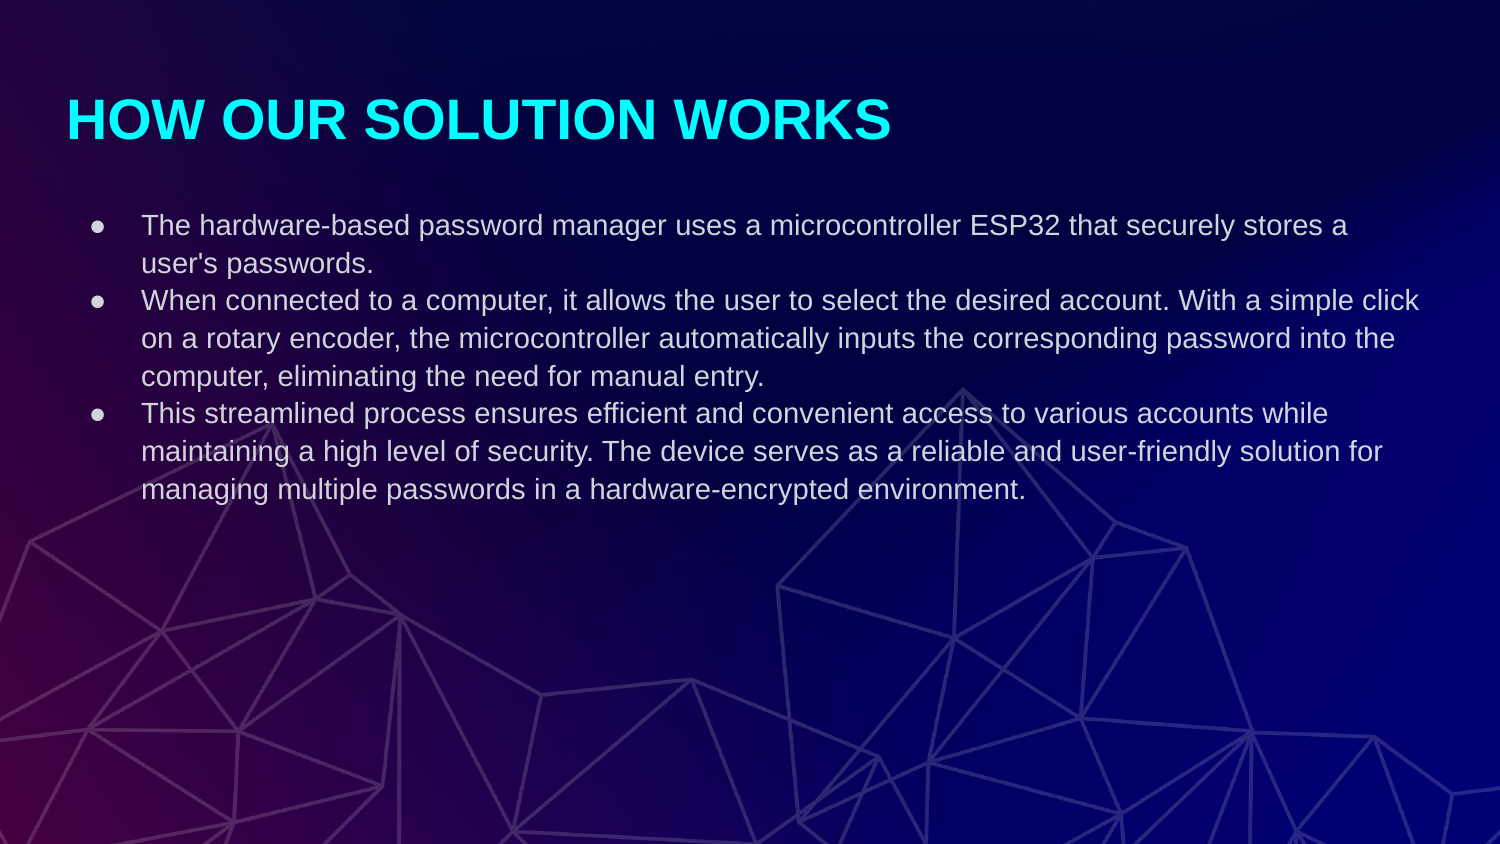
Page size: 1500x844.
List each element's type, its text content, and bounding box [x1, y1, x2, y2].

picture [0, 0, 1500, 844]
title HOW OUR SOLUTION WORKS [51, 72, 1449, 167]
list The hardware-based password manager uses a microcontroller ESP32 that securely stores a user's passwords. When connected to a computer, it allows the user to select the desired account. With a simple click on a rotary encoder, the microcontroller automatically inputs the corresponding password into the computer, eliminating the need for manual entry. This streamlined process ensures efficient and convenient access to various accounts while maintaining a high level of security. The device serves as a reliable and user-friendly solution for managing multiple passwords in a hardware-encrypted environment. [51, 189, 1449, 750]
